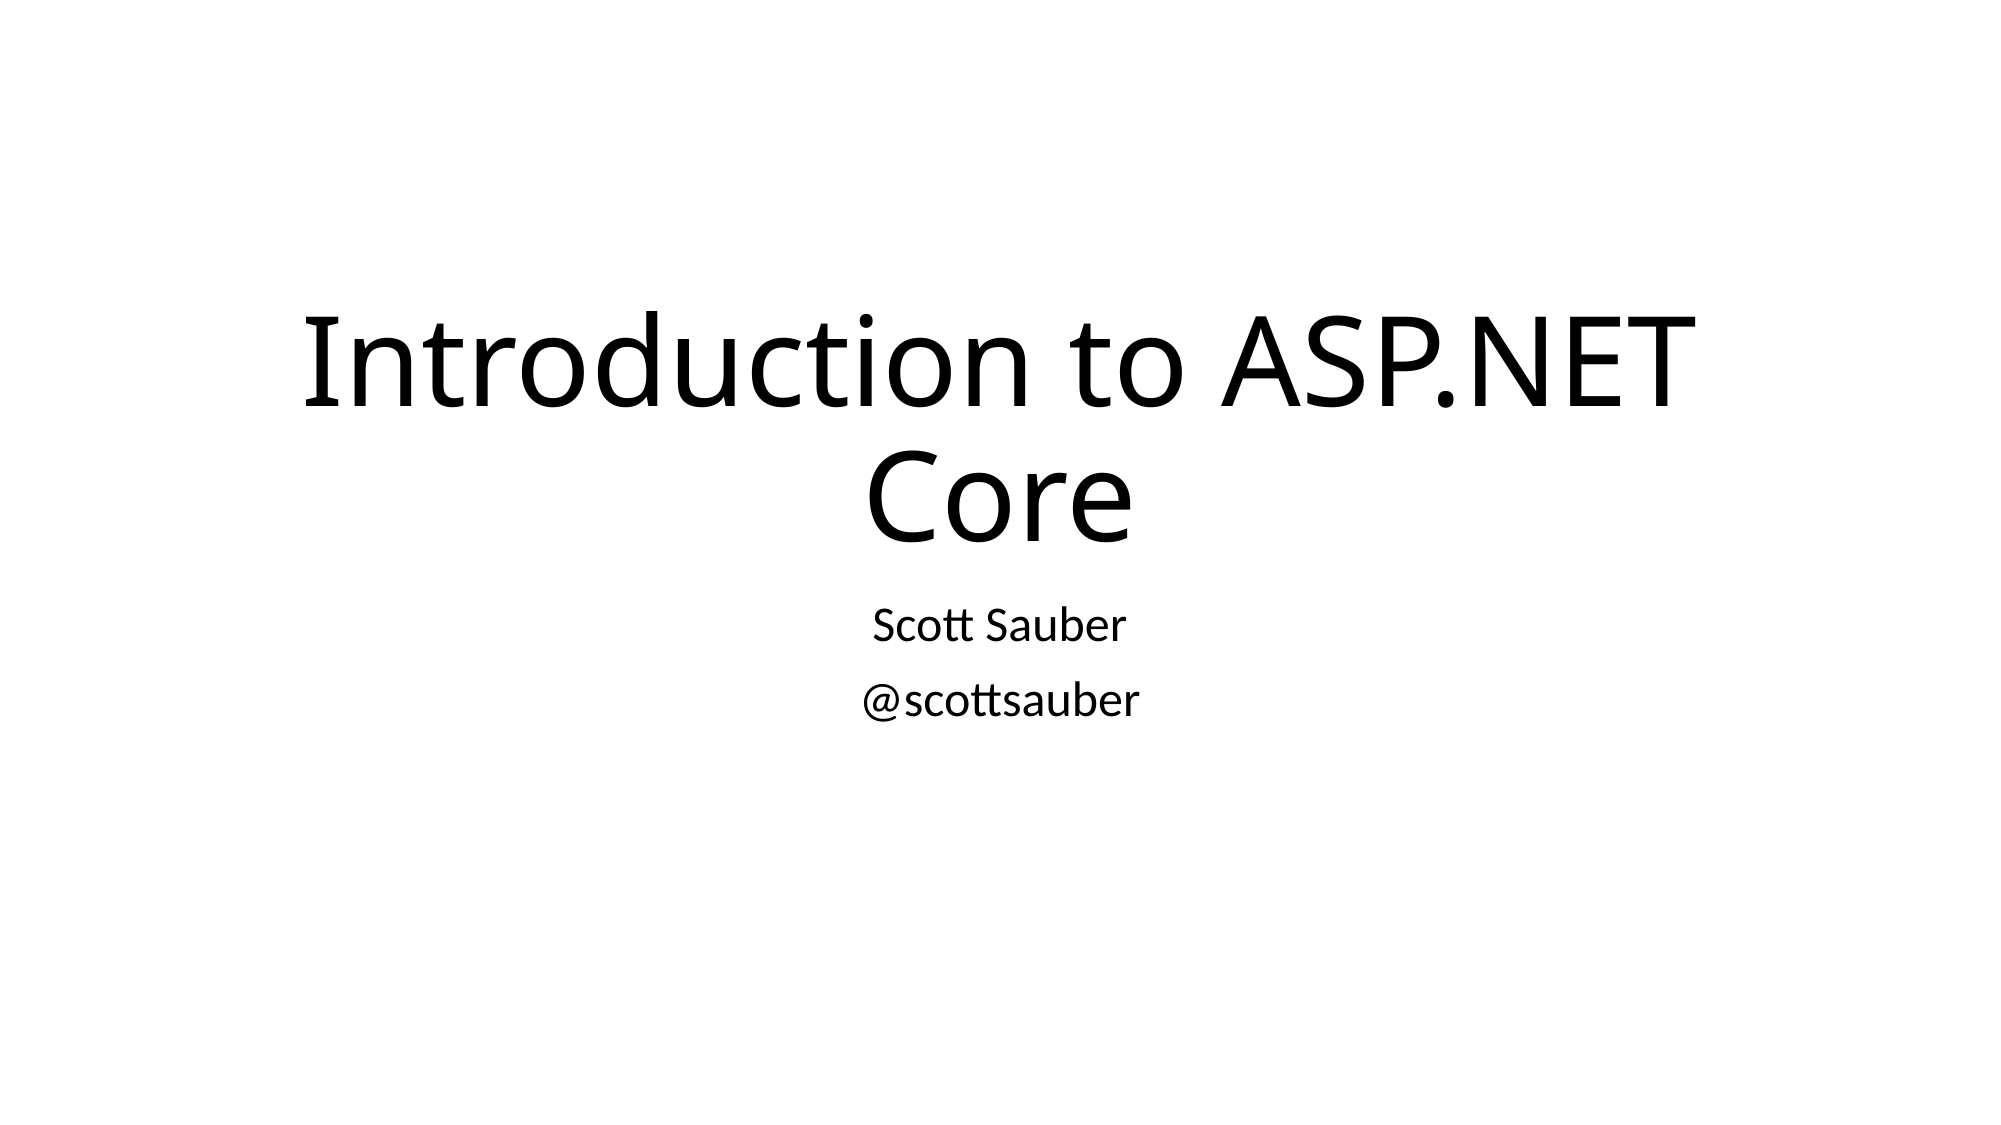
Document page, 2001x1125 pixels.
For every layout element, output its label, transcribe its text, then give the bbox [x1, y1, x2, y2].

subtitle Scott Sauber @scottsauber [249, 590, 1750, 863]
title Introduction to ASP.NET Core [249, 184, 1750, 576]
